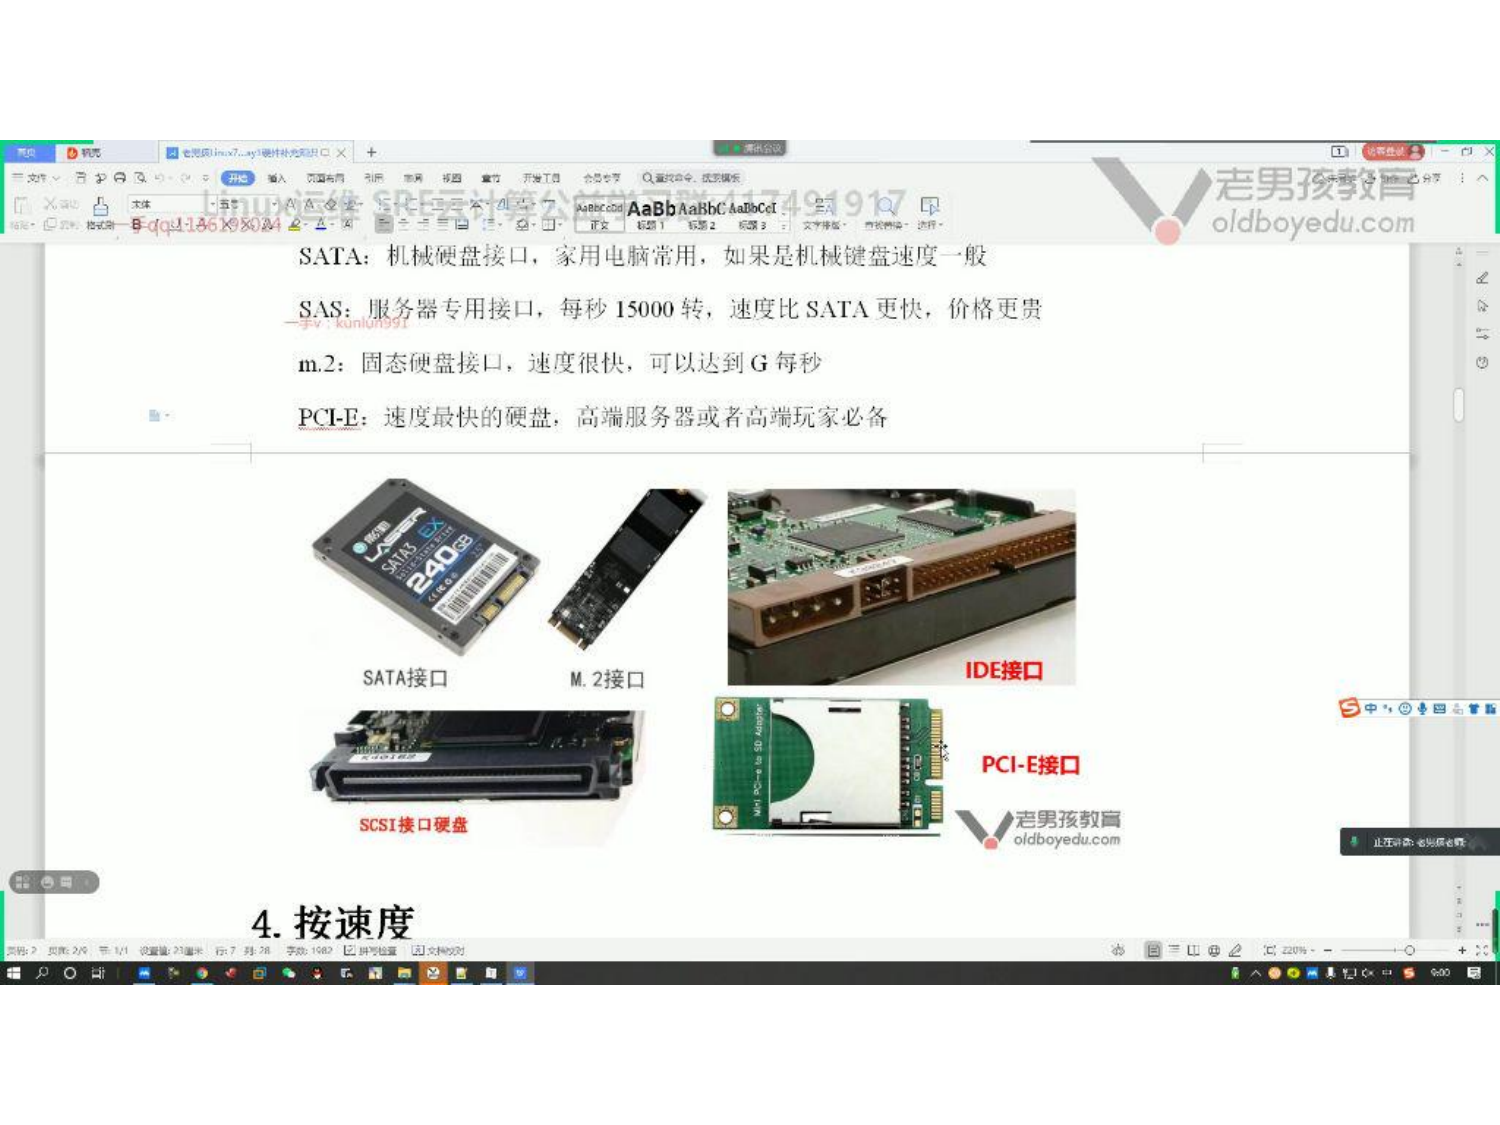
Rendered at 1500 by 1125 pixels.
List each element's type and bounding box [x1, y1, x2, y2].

picture [0, 140, 1500, 985]
